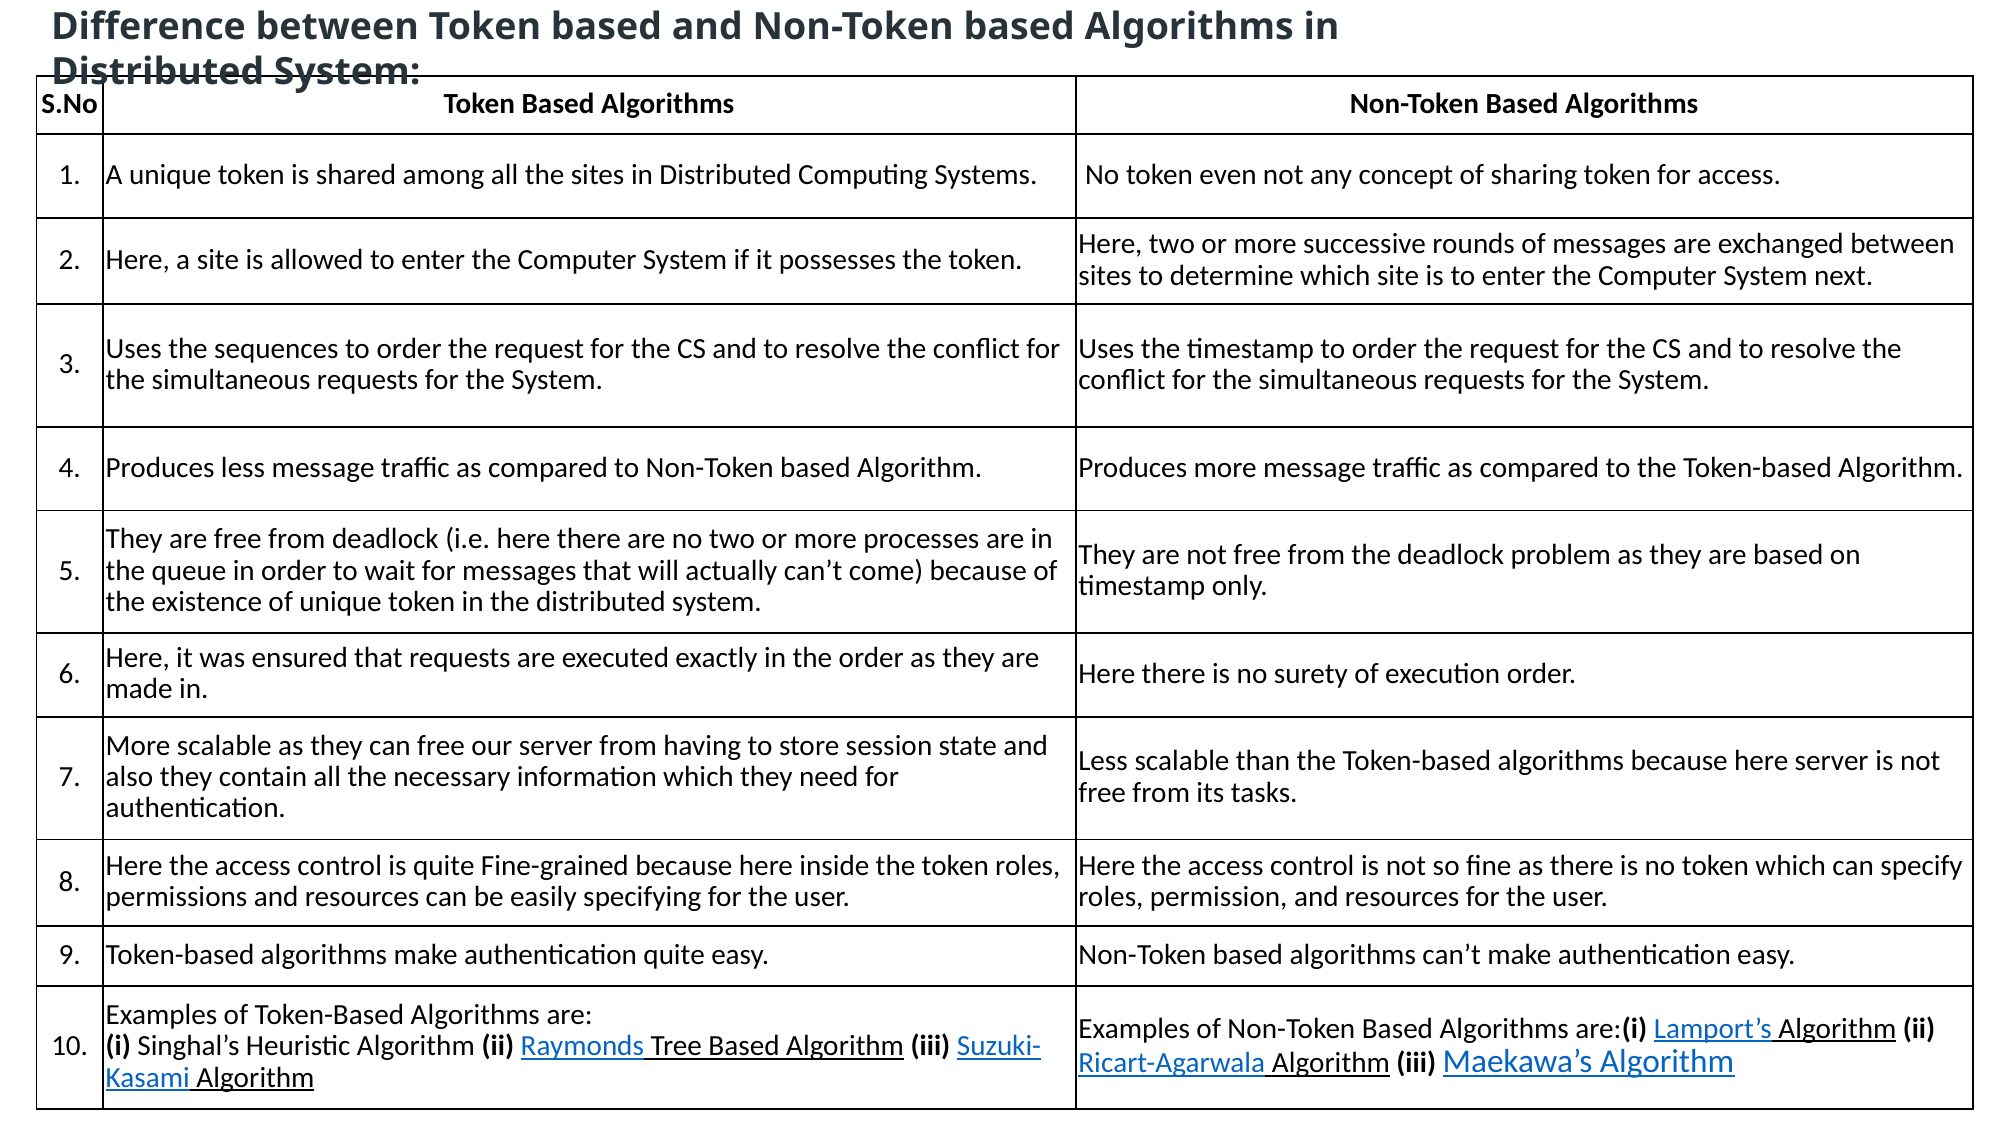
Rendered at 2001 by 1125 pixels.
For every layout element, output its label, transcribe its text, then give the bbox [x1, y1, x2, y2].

table_cell No token even not any concept of sharing token for access. [1077, 135, 1972, 217]
table_cell Uses the timestamp to order the request for the CS and to resolve the conflict for the simultaneous requests for the System. [1077, 305, 1972, 426]
table_cell More scalable as they can free our server from having to store session state and also they contain all the necessary information which they need for authentication. [104, 718, 1075, 839]
table_cell Examples of Non-Token Based Algorithms are:(i) Lamport’s Algorithm (ii) Ricart-Agarwala Algorithm (iii) Maekawa’s Algorithm [1077, 987, 1972, 1108]
table_cell Produces more message traffic as compared to the Token-based Algorithm. [1077, 428, 1972, 510]
table_cell 5. [37, 511, 102, 632]
table_cell Less scalable than the Token-based algorithms because here server is not free from its tasks. [1077, 718, 1972, 839]
table_cell 7. [37, 718, 102, 839]
table_cell 4. [37, 428, 102, 510]
table_cell 9. [37, 927, 102, 985]
table_cell Uses the sequences to order the request for the CS and to resolve the conflict for the simultaneous requests for the System. [104, 305, 1075, 426]
table_cell 8. [37, 840, 102, 925]
table_cell Non-Token based algorithms can’t make authentication easy. [1077, 927, 1972, 985]
table_cell Here the access control is not so fine as there is no token which can specify roles, permission, and resources for the user. [1077, 840, 1972, 925]
table_cell Here, a site is allowed to enter the Computer System if it possesses the token. [104, 219, 1075, 303]
table_cell 3. [37, 305, 102, 426]
table_cell They are free from deadlock (i.e. here there are no two or more processes are in the queue in order to wait for messages that will actually can’t come) because of the existence of unique token in the distributed system. [104, 511, 1075, 632]
table_cell 6. [37, 634, 102, 716]
text_box Difference between Token based and Non-Token based Algorithms in Distributed System: [36, 0, 1537, 100]
table_cell Here, two or more successive rounds of messages are exchanged between sites to determine which site is to enter the Computer System next. [1077, 219, 1972, 303]
table_header Non-Token Based Algorithms [1077, 77, 1972, 133]
table_cell 10. [37, 987, 102, 1108]
table_cell Produces less message traffic as compared to Non-Token based Algorithm. [104, 428, 1075, 510]
table_cell Here the access control is quite Fine-grained because here inside the token roles, permissions and resources can be easily specifying for the user. [104, 840, 1075, 925]
table_cell 1. [37, 135, 102, 217]
table_header S.No [37, 100, 102, 133]
table_cell 2. [37, 219, 102, 303]
table_cell A unique token is shared among all the sites in Distributed Computing Systems. [104, 135, 1075, 217]
table_cell Examples of Token-Based Algorithms are: (i) Singhal’s Heuristic Algorithm (ii) Raymonds Tree Based Algorithm (iii) Suzuki-Kasami Algorithm [104, 987, 1075, 1108]
table_cell Here there is no surety of execution order. [1077, 634, 1972, 716]
table_cell Here, it was ensured that requests are executed exactly in the order as they are made in. [104, 634, 1075, 716]
table_cell They are not free from the deadlock problem as they are based on timestamp only. [1077, 511, 1972, 632]
table_header Token Based Algorithms [104, 100, 1075, 133]
table_cell Token-based algorithms make authentication quite easy. [104, 927, 1075, 985]
